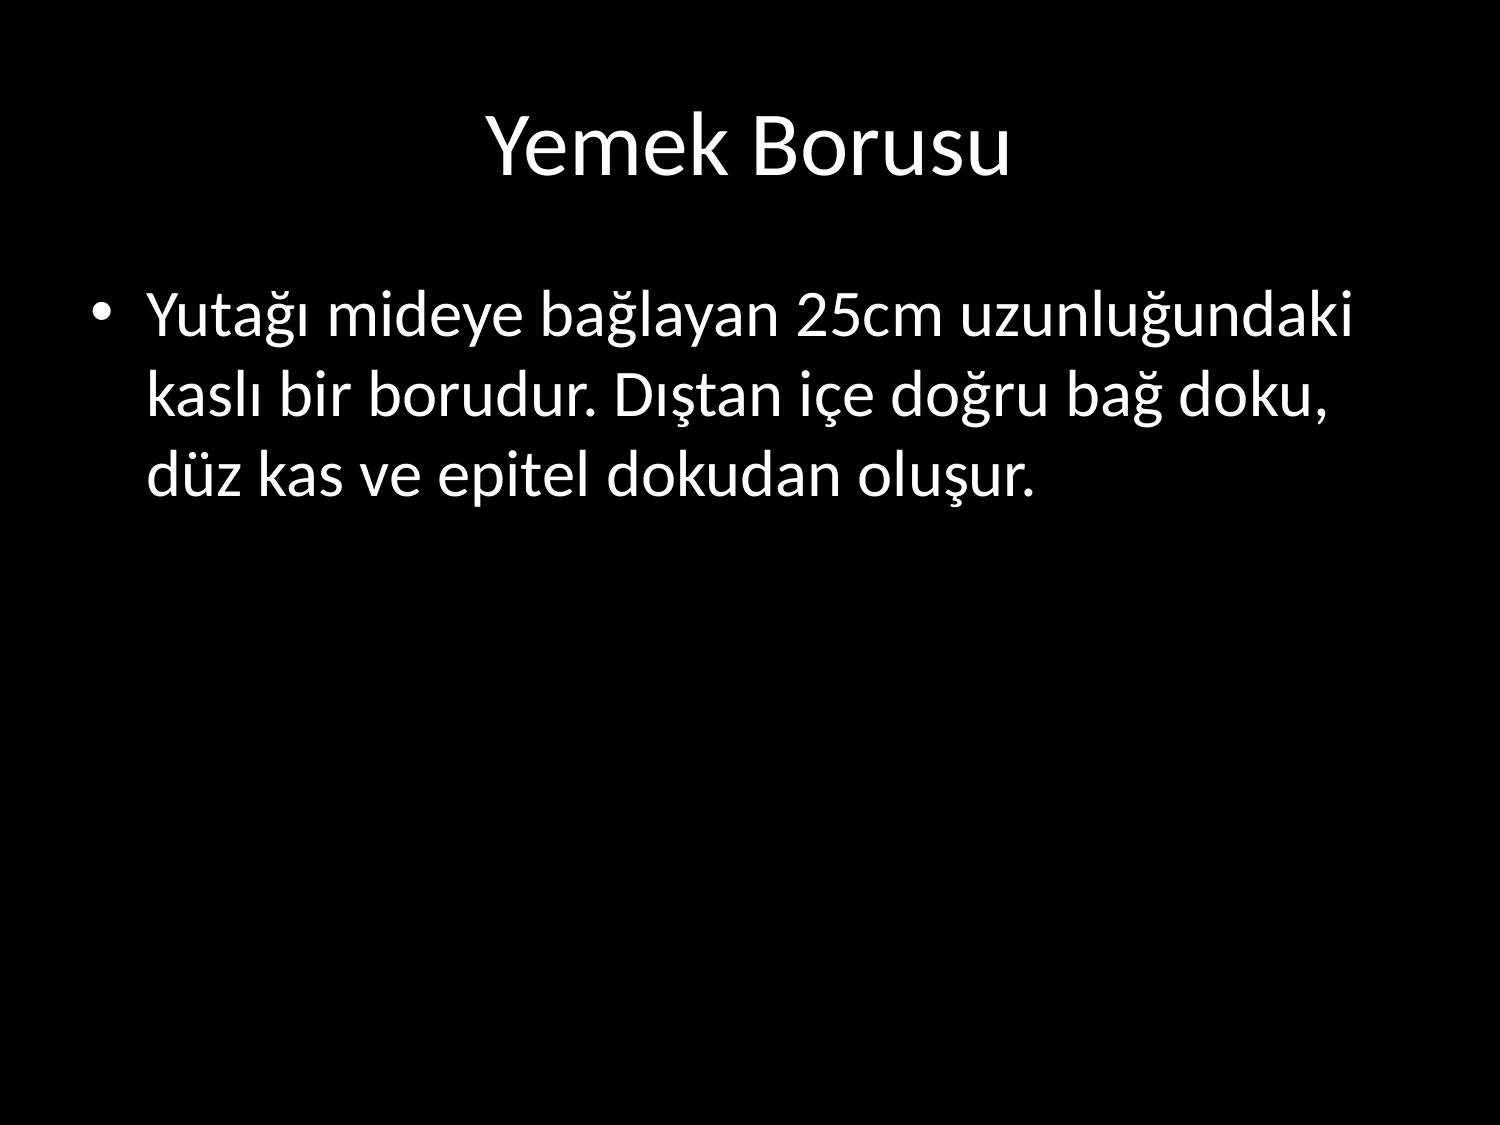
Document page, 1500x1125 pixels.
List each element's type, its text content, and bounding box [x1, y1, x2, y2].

list Yutağı mideye bağlayan 25cm uzunluğundaki kaslı bir borudur. Dıştan içe doğru bağ doku, düz kas ve epitel dokudan oluşur. [75, 262, 1425, 1005]
title Yemek Borusu [75, 45, 1425, 233]
